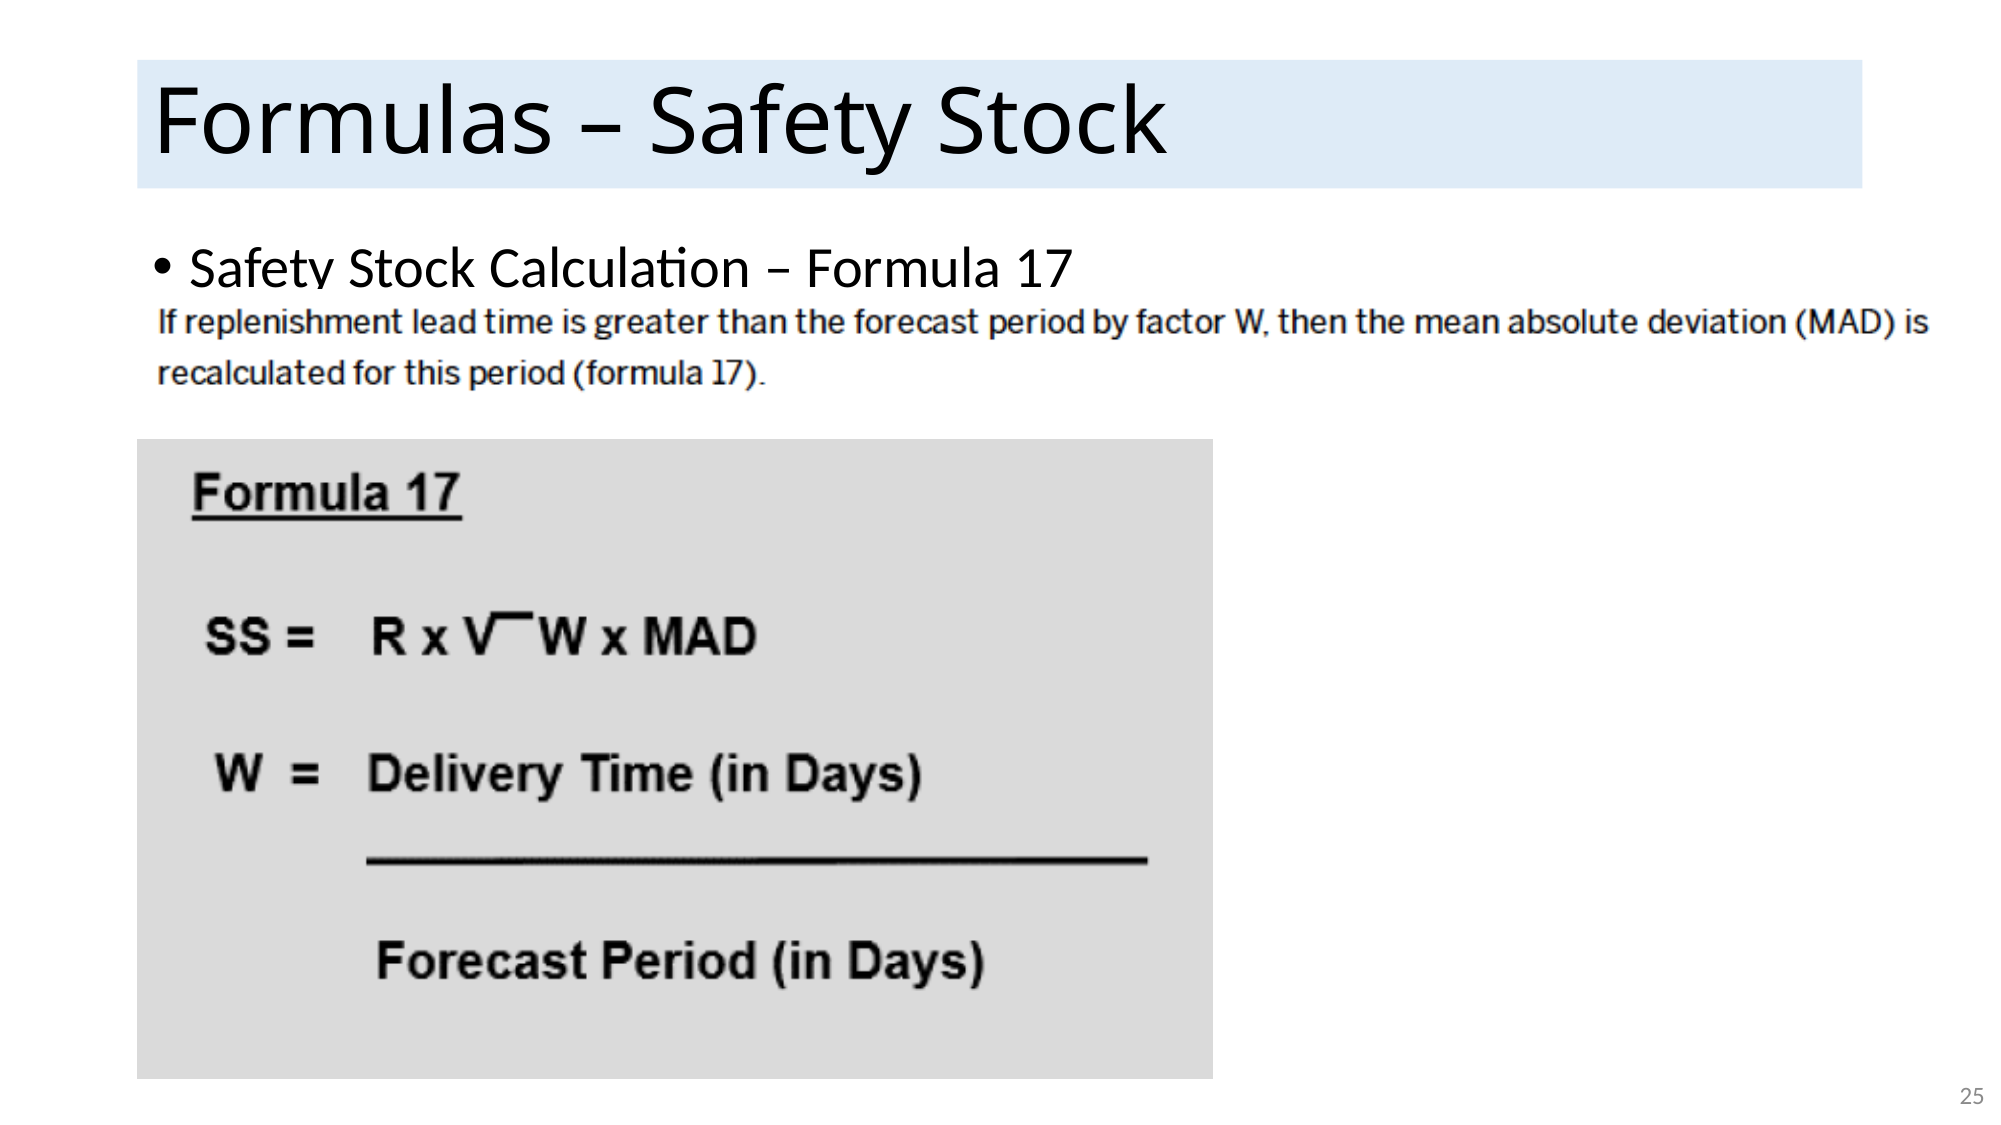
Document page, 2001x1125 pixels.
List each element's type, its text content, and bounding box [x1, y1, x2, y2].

title Formulas – Safety Stock [137, 59, 1863, 189]
picture [137, 289, 1972, 436]
list Safety Stock Calculation – Formula 17 [137, 436, 1863, 1023]
picture [137, 439, 1213, 1079]
list Safety Stock Calculation – Formula 17 [137, 230, 1863, 289]
slide_number 25 [1550, 1065, 2000, 1125]
